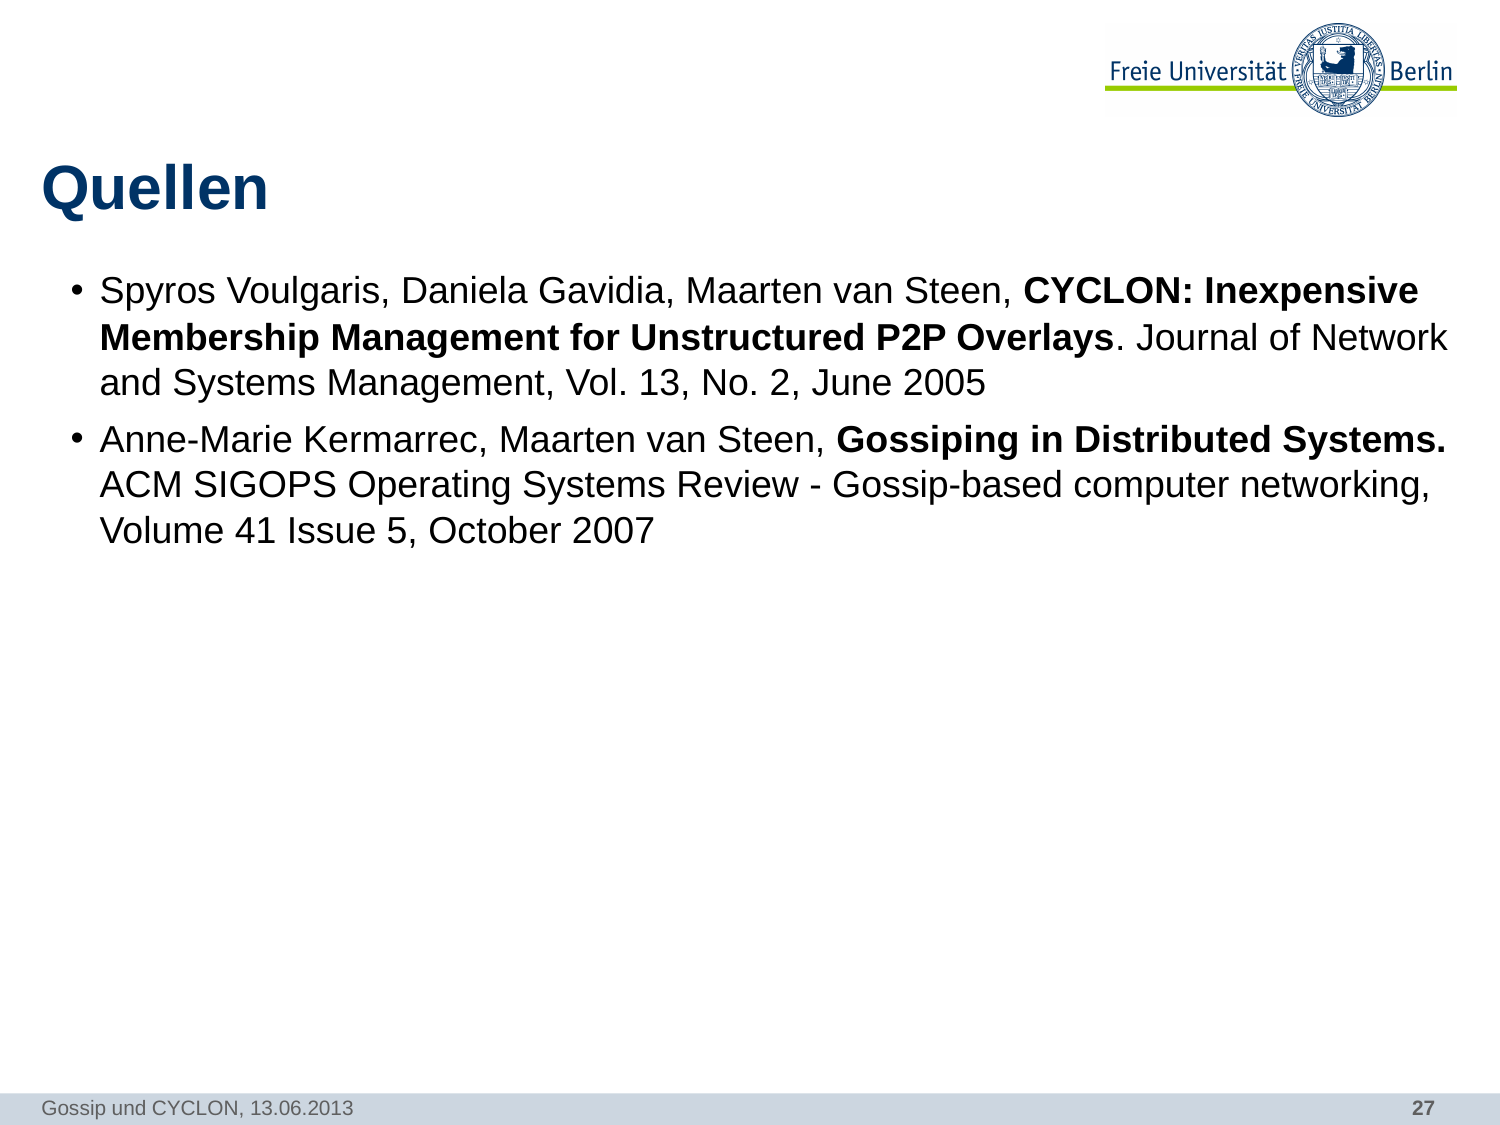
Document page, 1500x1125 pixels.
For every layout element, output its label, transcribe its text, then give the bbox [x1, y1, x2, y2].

picture [1105, 23, 1457, 117]
title Quellen [40, 154, 1460, 226]
footer Gossip und CYCLON, 13.06.2013 [40, 1087, 1022, 1125]
list Spyros Voulgaris, Daniela Gavidia, Maarten van Steen, CYCLON: Inexpensive Membership Management for Unstructured P2P Overlays. Journal of Network and Systems Management, Vol. 13, No. 2, June 2005 Anne-Marie Kermarrec, Maarten van Steen, Gossiping in Distributed Systems. ACM SIGOPS Operating Systems Review - Gossip-based computer networking, Volume 41 Issue 5, October 2007 [40, 265, 1460, 1064]
